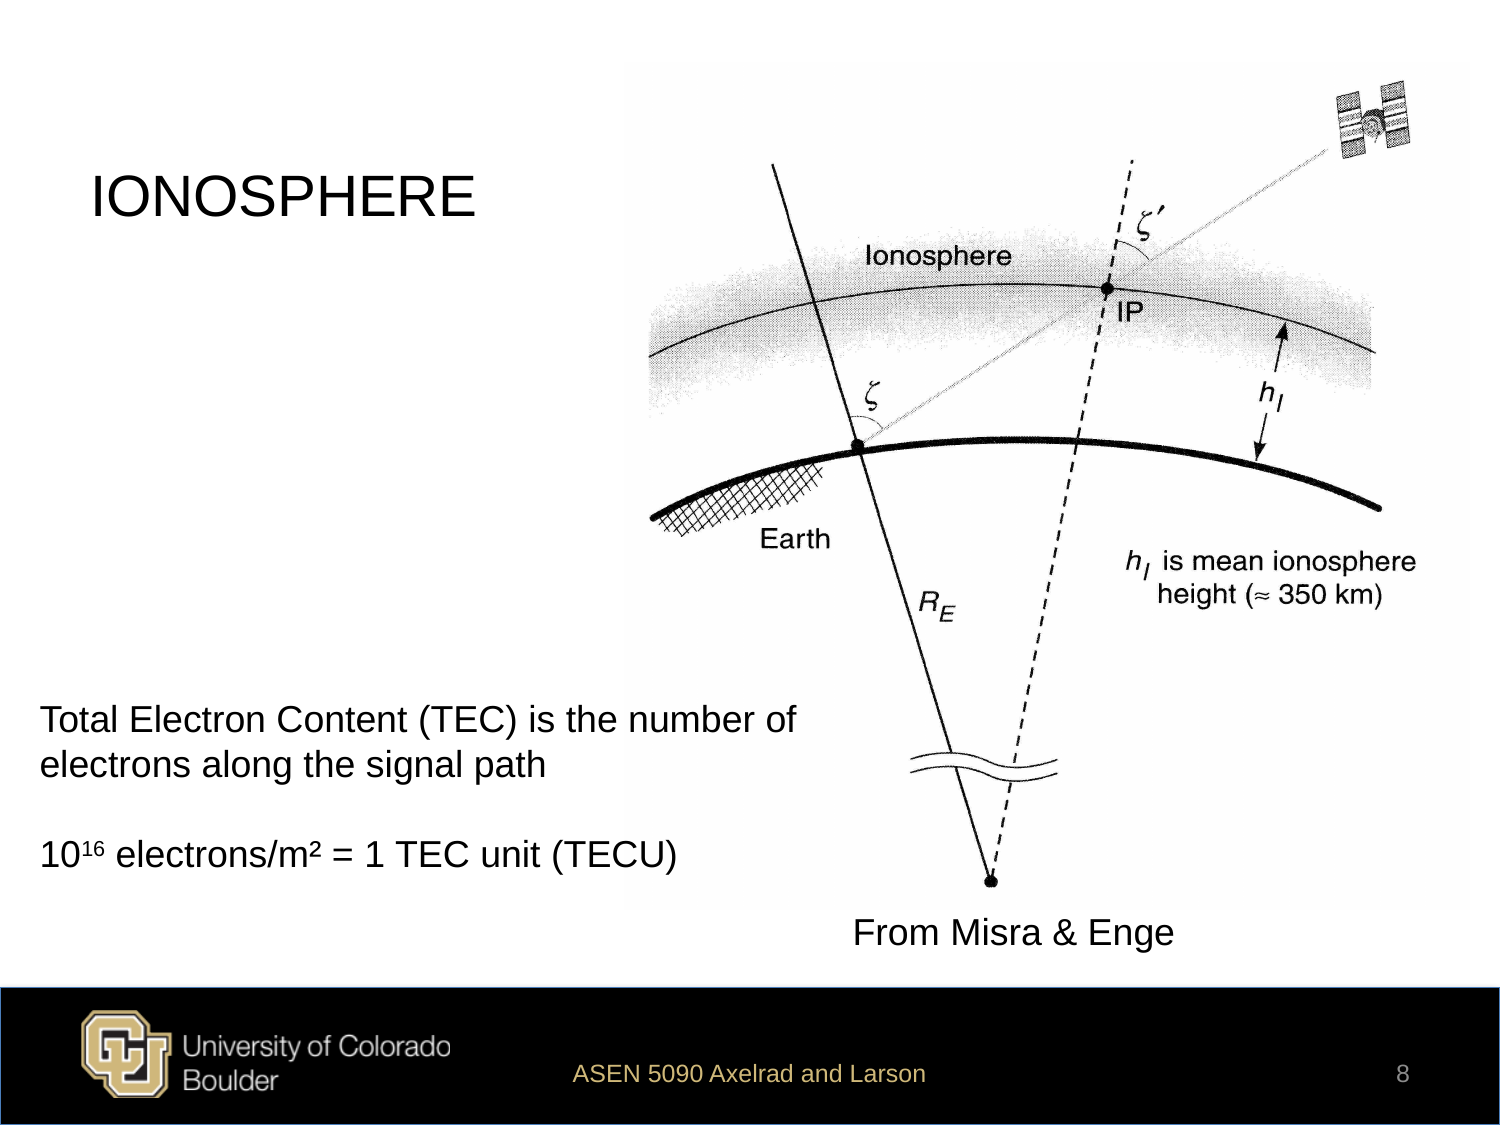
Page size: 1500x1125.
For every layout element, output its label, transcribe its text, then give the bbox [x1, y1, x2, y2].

text_box Total Electron Content (TEC) is the number of electrons along the signal path 1016 electrons/m² = 1 TEC unit (TECU) [24, 687, 619, 883]
picture [624, 62, 1470, 911]
list From Misra & Enge [837, 919, 1438, 978]
title IONOSPHERE [75, 44, 569, 236]
footer ASEN 5090 Axelrad and Larson [512, 1042, 988, 1103]
slide_number 8 [1074, 1042, 1425, 1103]
